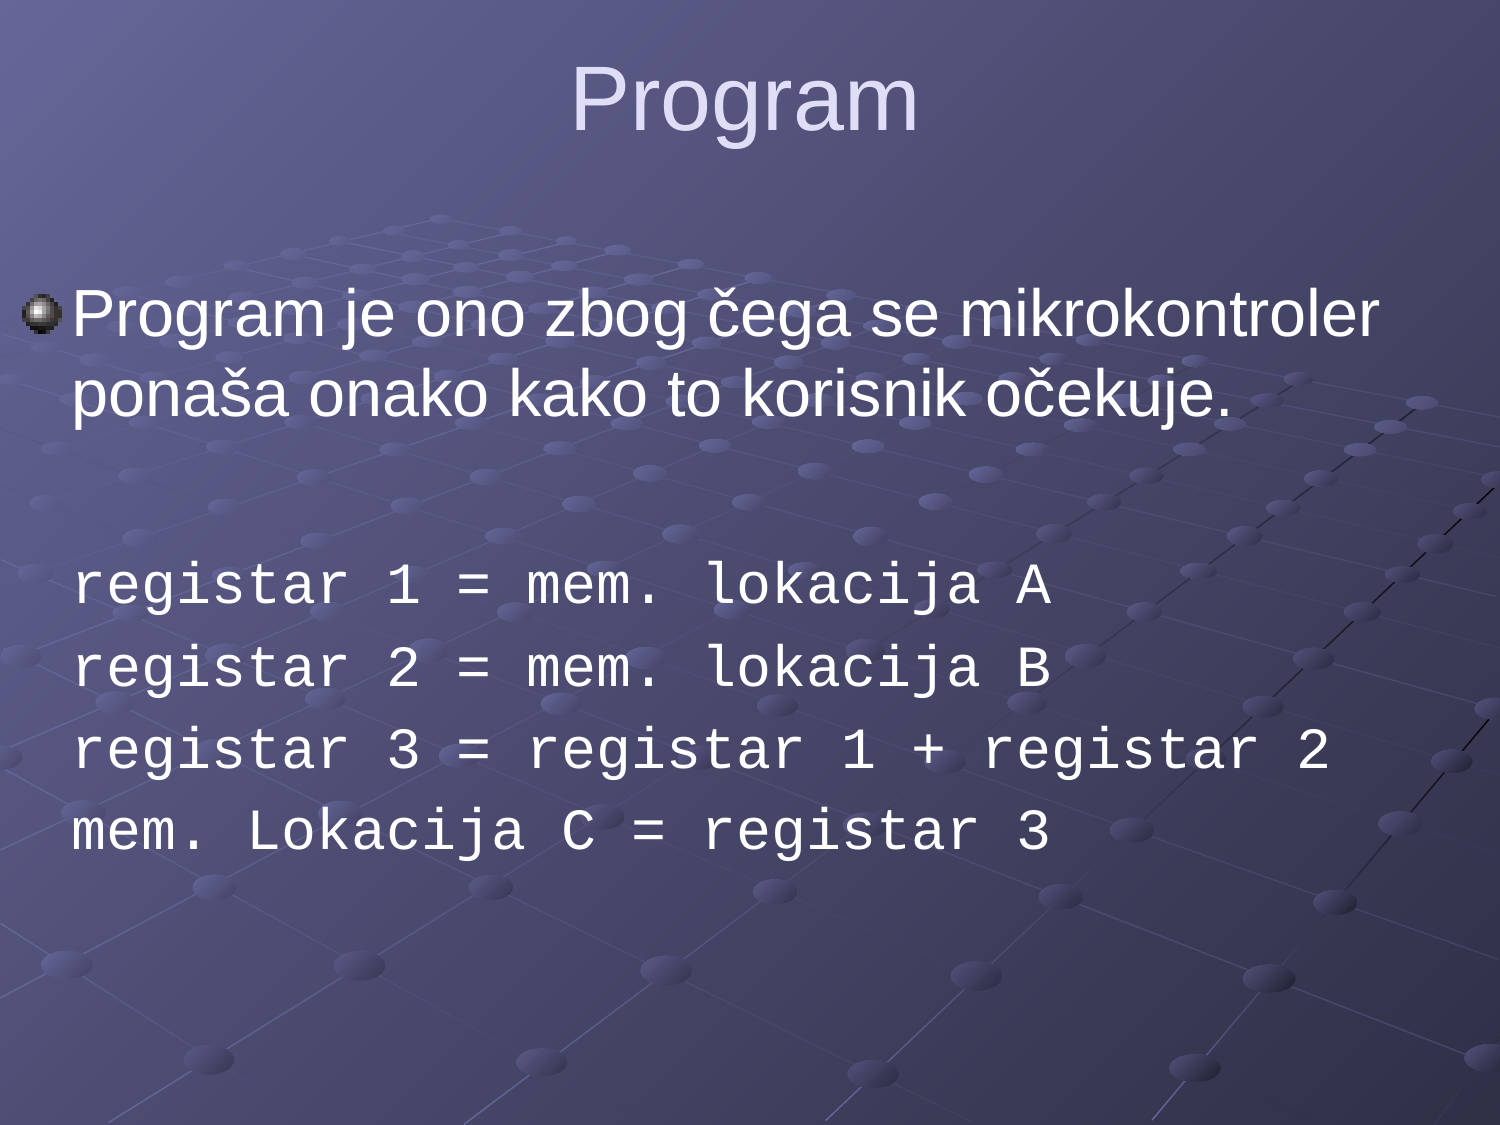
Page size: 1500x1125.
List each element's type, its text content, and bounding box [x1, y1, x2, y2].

picture [15, 286, 62, 334]
list Program je ono zbog čega se mikrokontroler ponaša onako kako to korisnik očekuje. registar 1 = mem. lokacija A registar 2 = mem. lokacija B registar 3 = registar 1 + registar 2 mem. Lokacija C = registar 3 [0, 262, 1500, 1007]
title Program [70, 0, 1421, 188]
